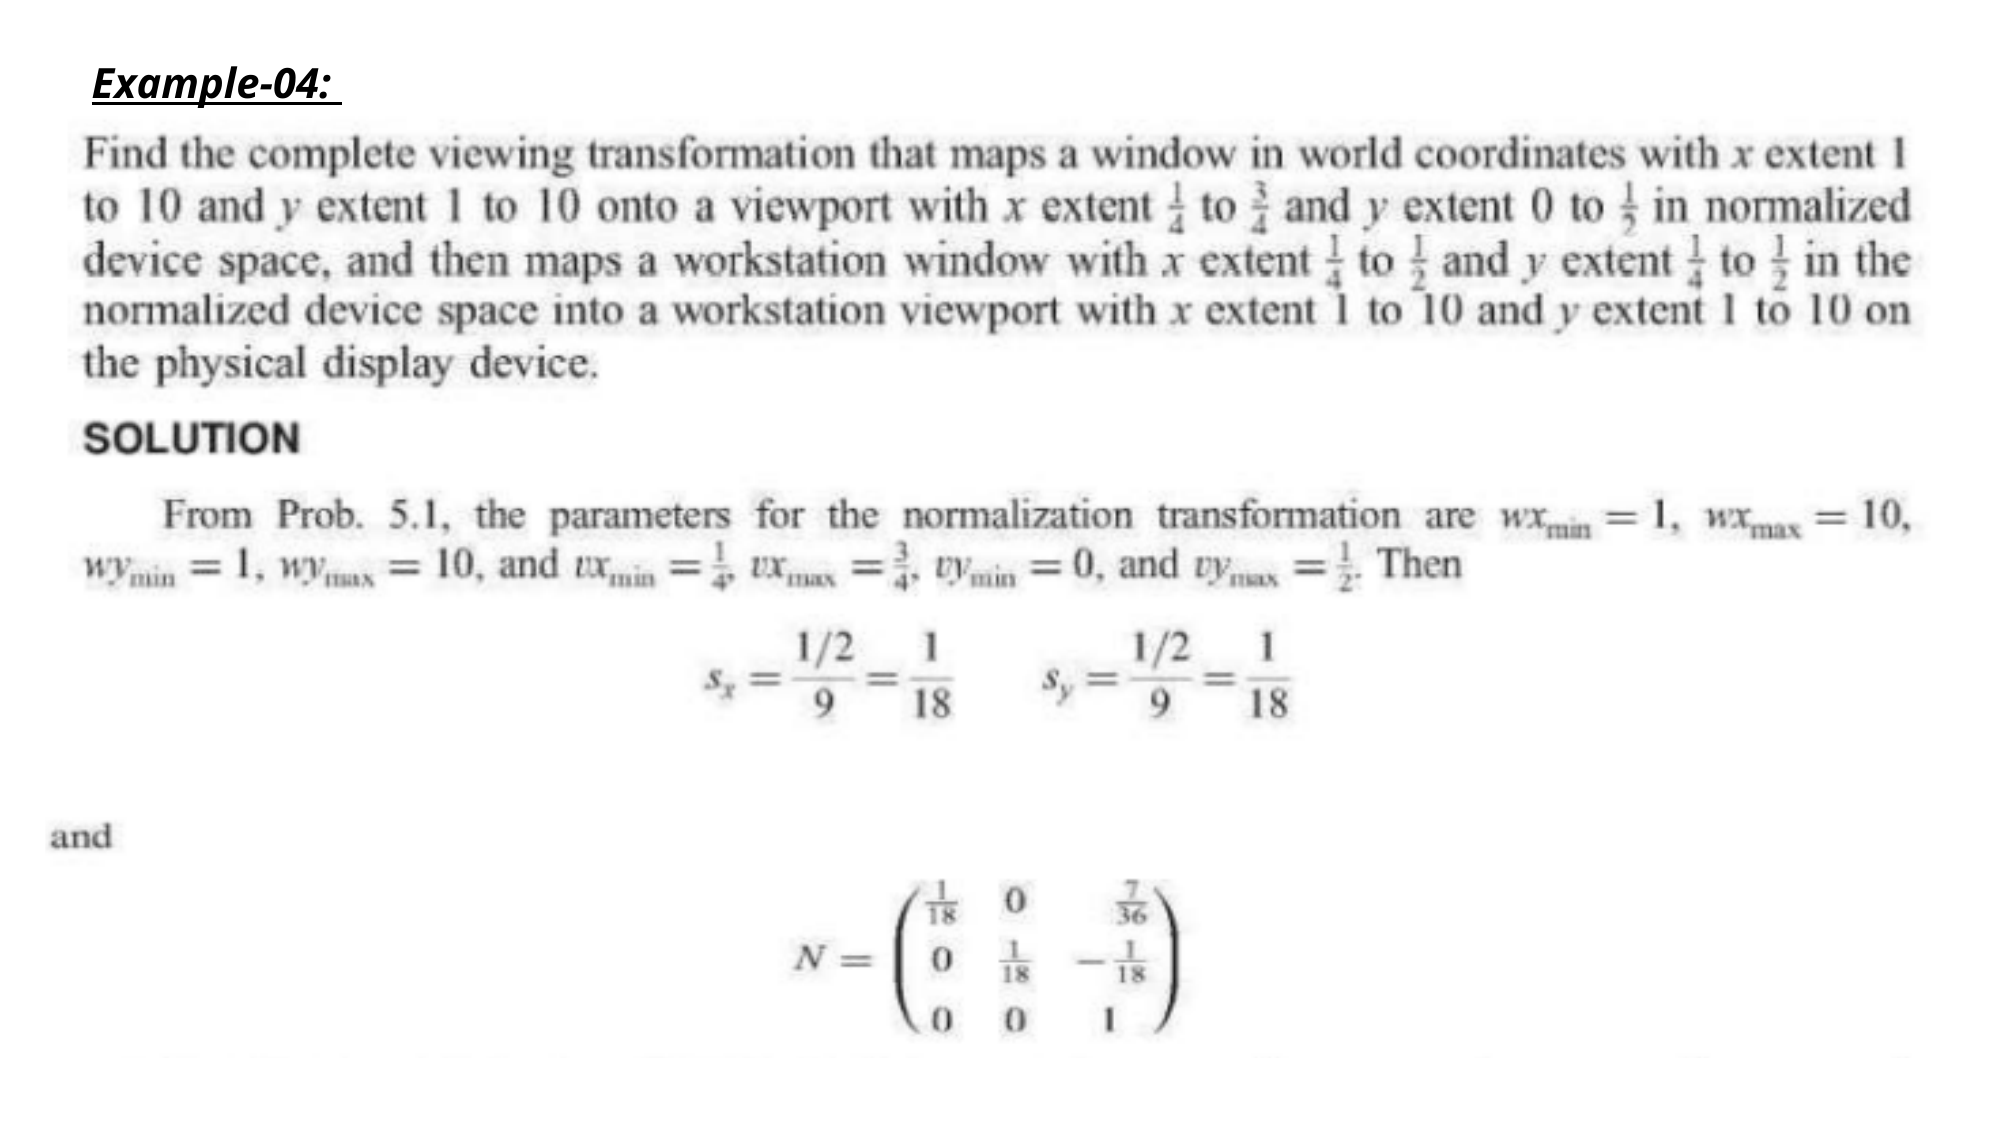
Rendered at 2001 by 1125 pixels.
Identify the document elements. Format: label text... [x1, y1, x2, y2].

text_box Example-04: [76, 49, 1079, 92]
picture [44, 98, 1955, 1059]
